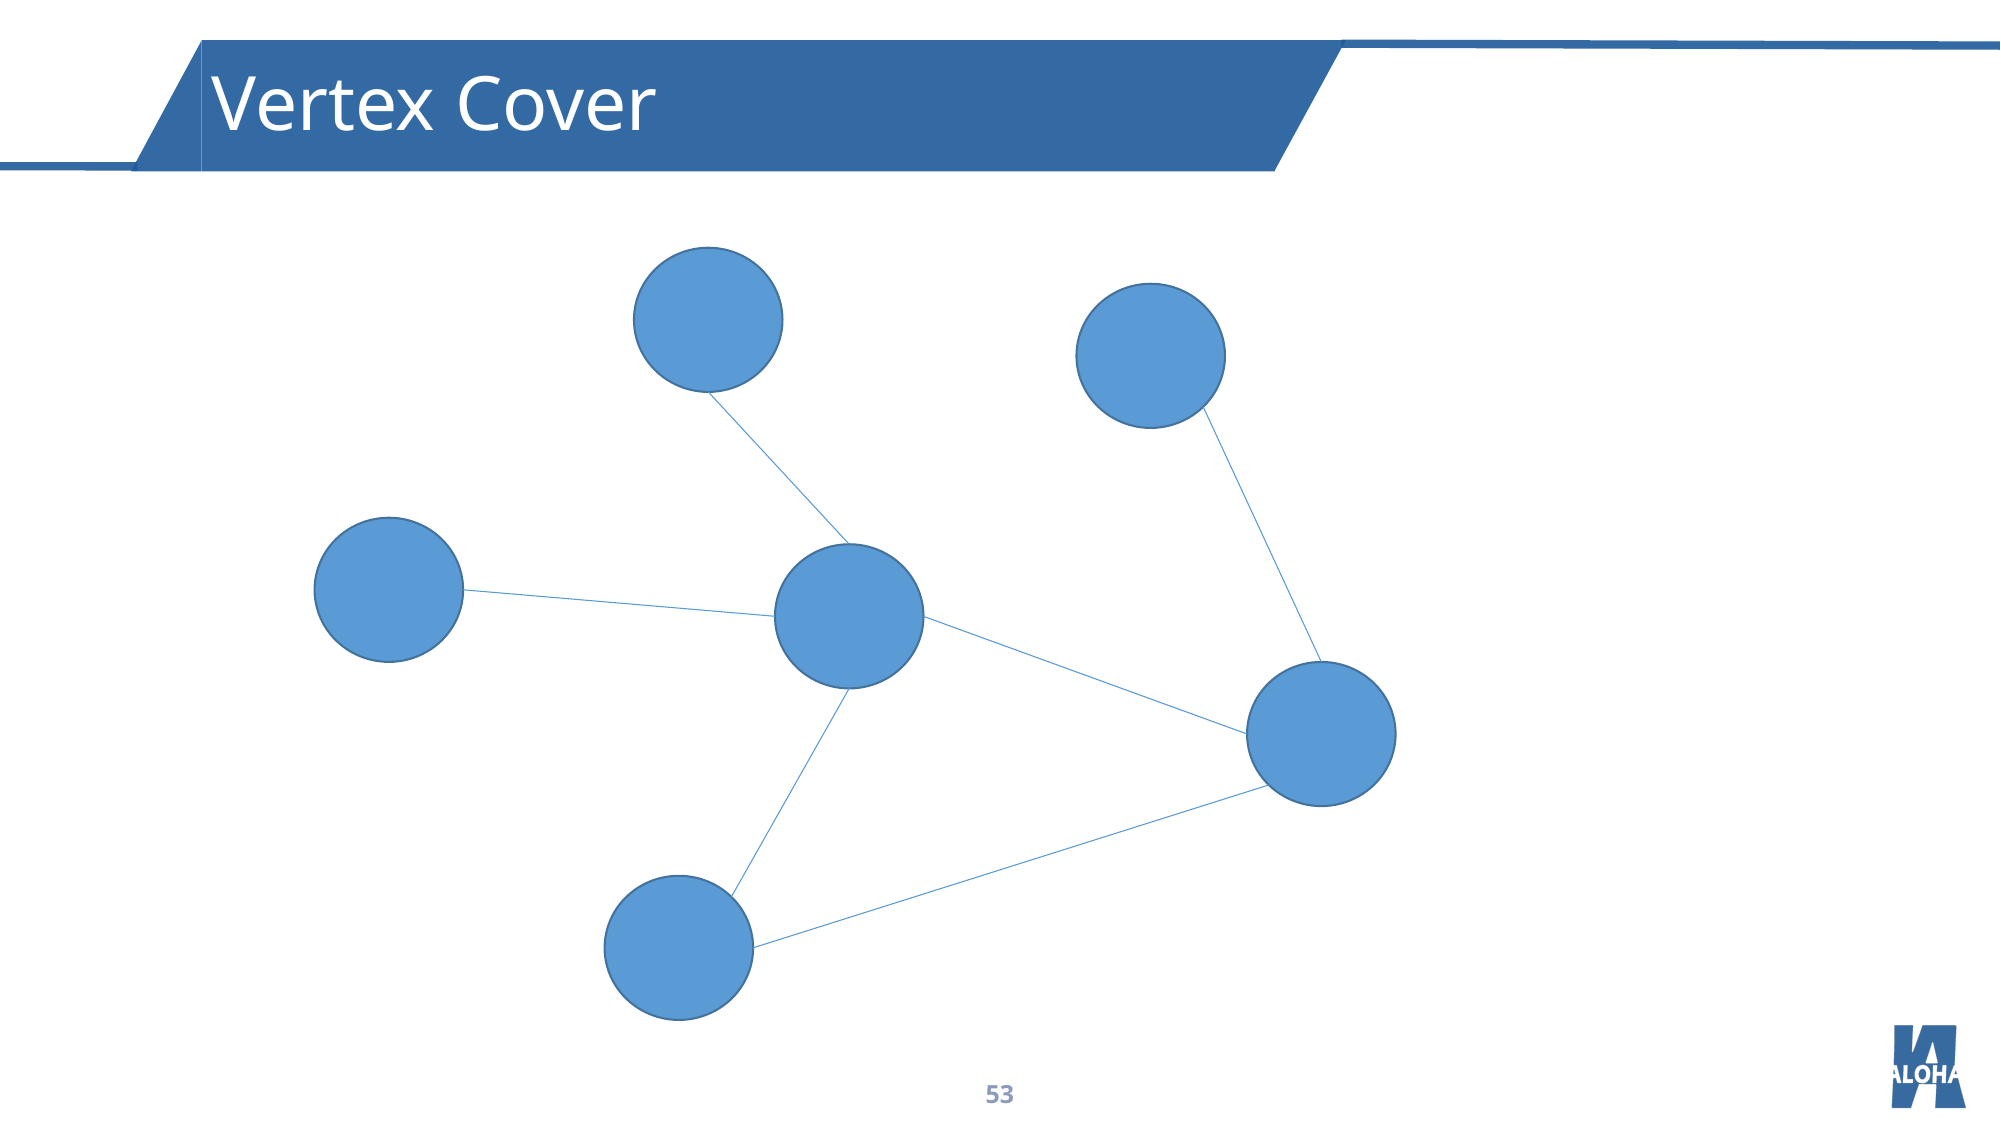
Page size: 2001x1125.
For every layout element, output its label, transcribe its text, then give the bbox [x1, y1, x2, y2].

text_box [708, 391, 850, 545]
text_box [632, 246, 784, 393]
text_box [1075, 282, 1227, 429]
text_box [773, 543, 925, 690]
picture [1853, 1006, 2000, 1125]
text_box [1203, 406, 1322, 662]
slide_number 53 [774, 1065, 1225, 1125]
text_box [1246, 660, 1397, 808]
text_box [753, 784, 1269, 948]
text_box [463, 589, 775, 617]
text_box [923, 616, 1248, 734]
text_box [603, 874, 755, 1021]
list Vertex Cover [196, 45, 1270, 168]
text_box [731, 688, 850, 897]
text_box [313, 516, 465, 663]
